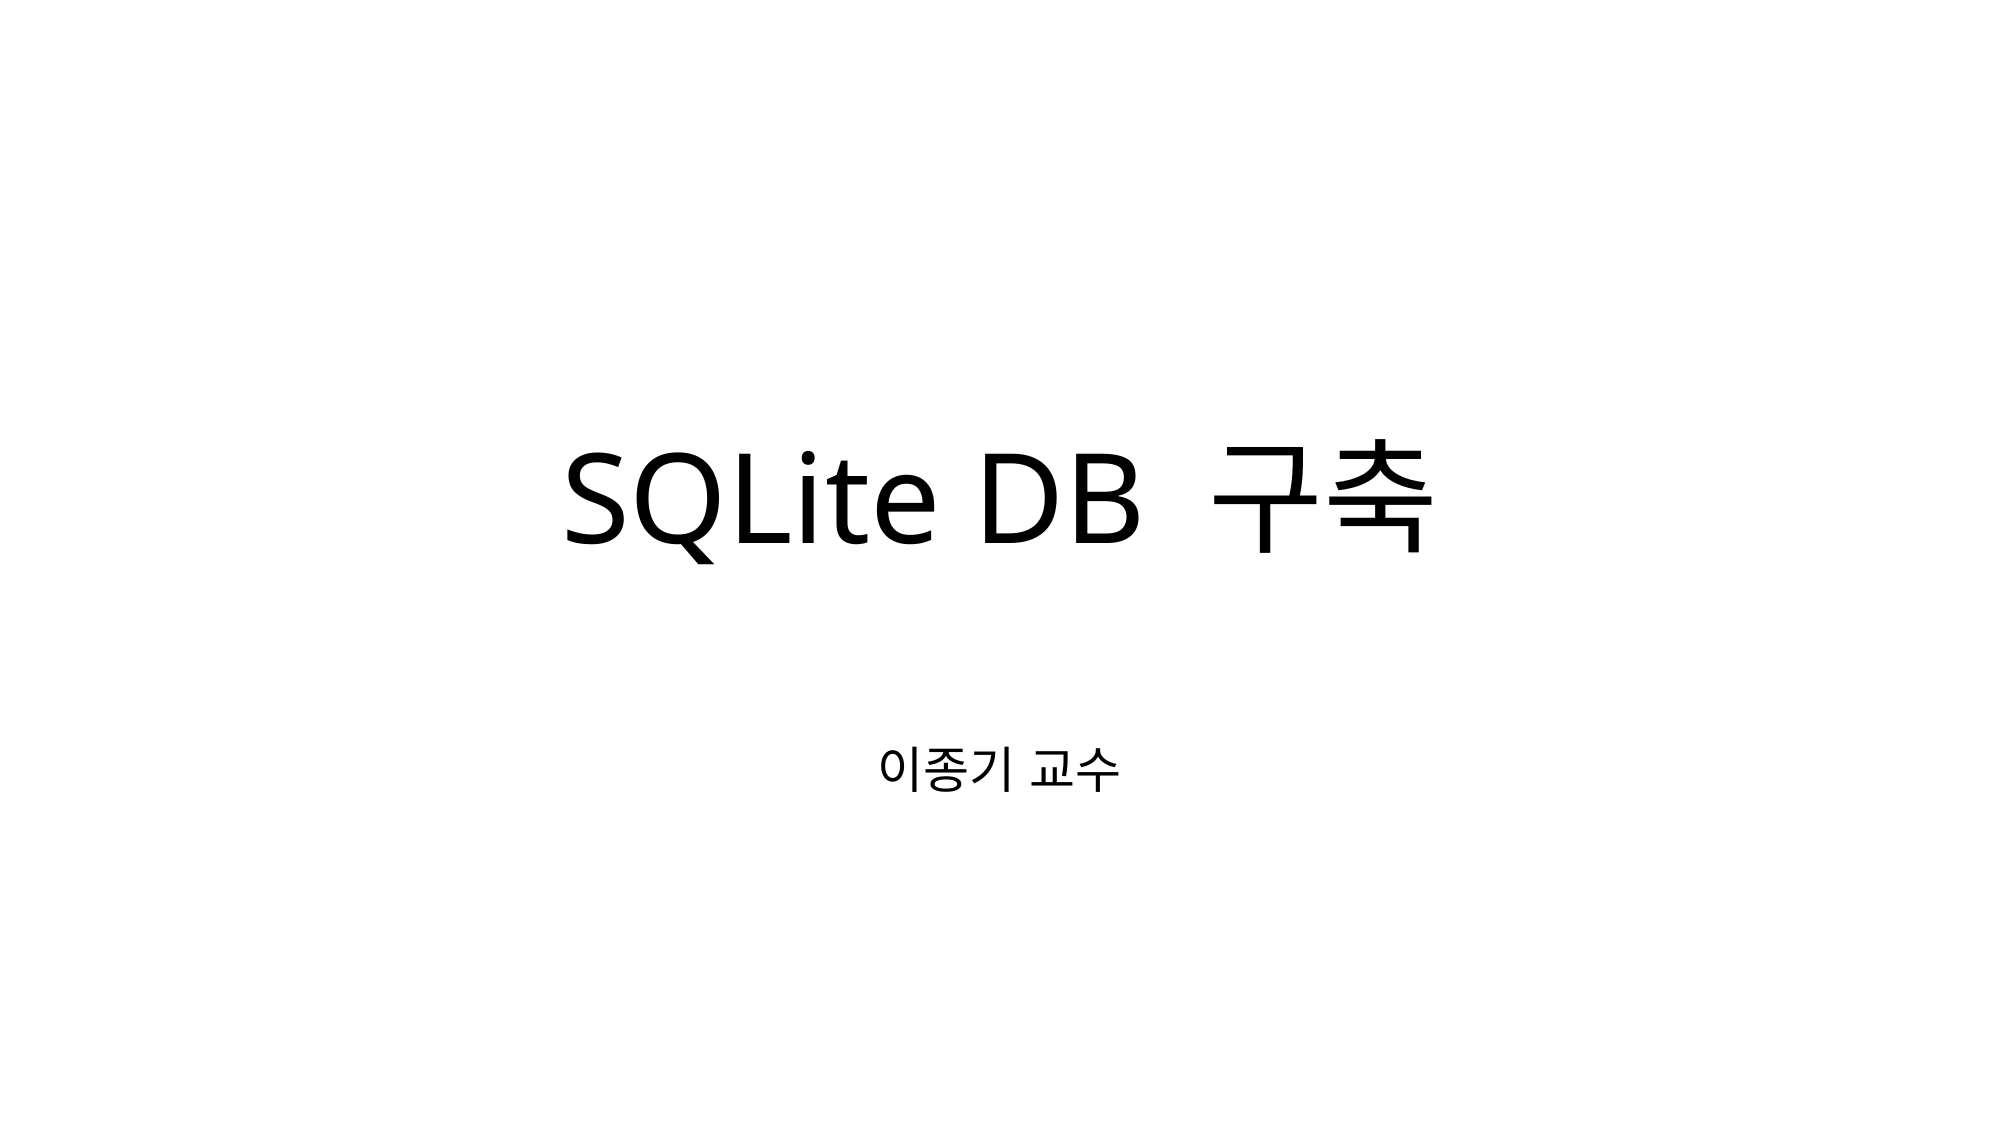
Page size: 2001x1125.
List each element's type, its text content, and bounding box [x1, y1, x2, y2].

title SQLite DB 구축 [249, 184, 1750, 576]
subtitle 이종기 교수 [249, 590, 1750, 863]
